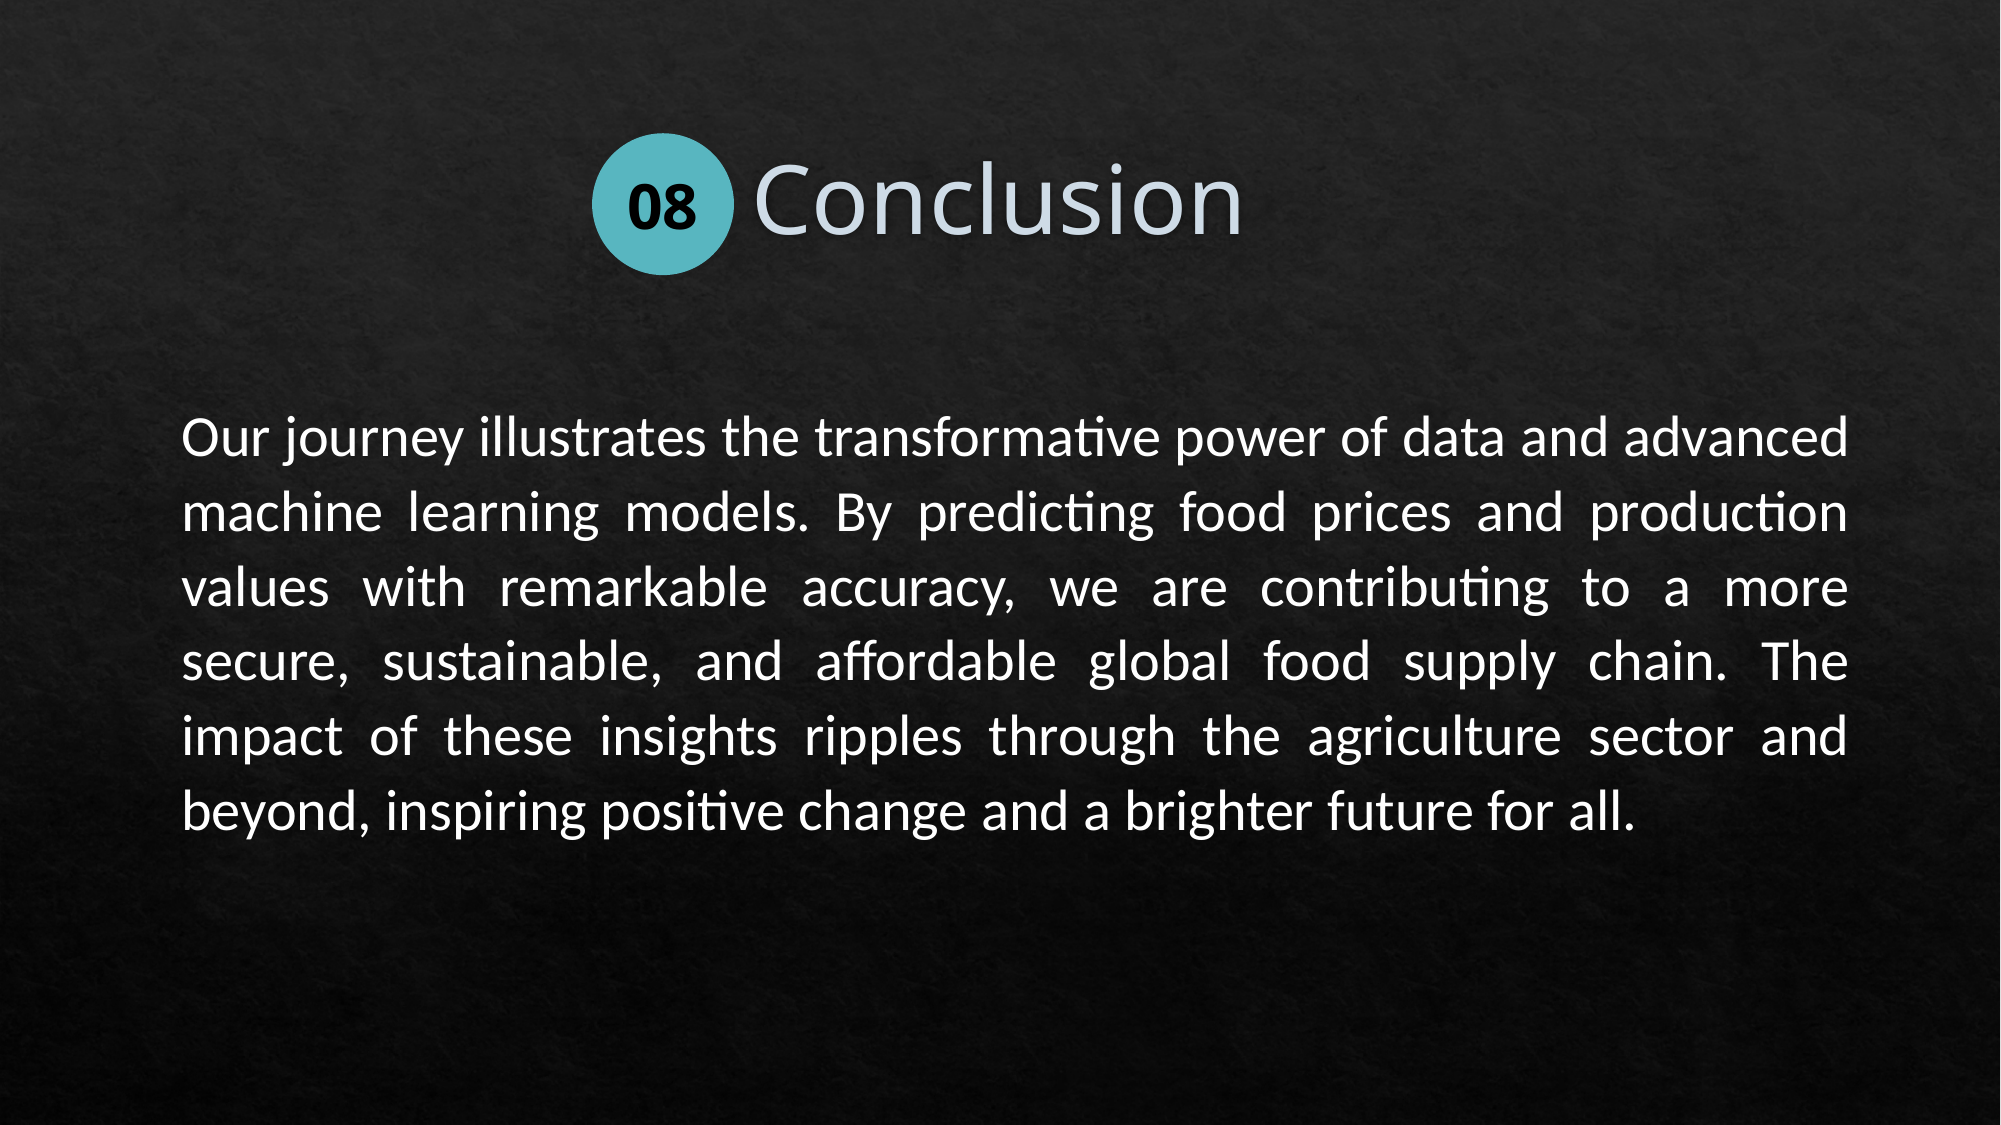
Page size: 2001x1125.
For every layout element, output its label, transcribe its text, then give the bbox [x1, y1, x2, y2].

text_box 08 [612, 159, 714, 249]
text_box [590, 131, 736, 277]
title Conclusion [149, 99, 1849, 307]
text_box Our journey illustrates the transformative power of data and advanced machine learning models. By predicting food prices and production values with remarkable accuracy, we are contributing to a more secure, sustainable, and affordable global food supply chain. The impact of these insights ripples through the agriculture sector and beyond, inspiring positive change and a brighter future for all. [166, 385, 1865, 850]
